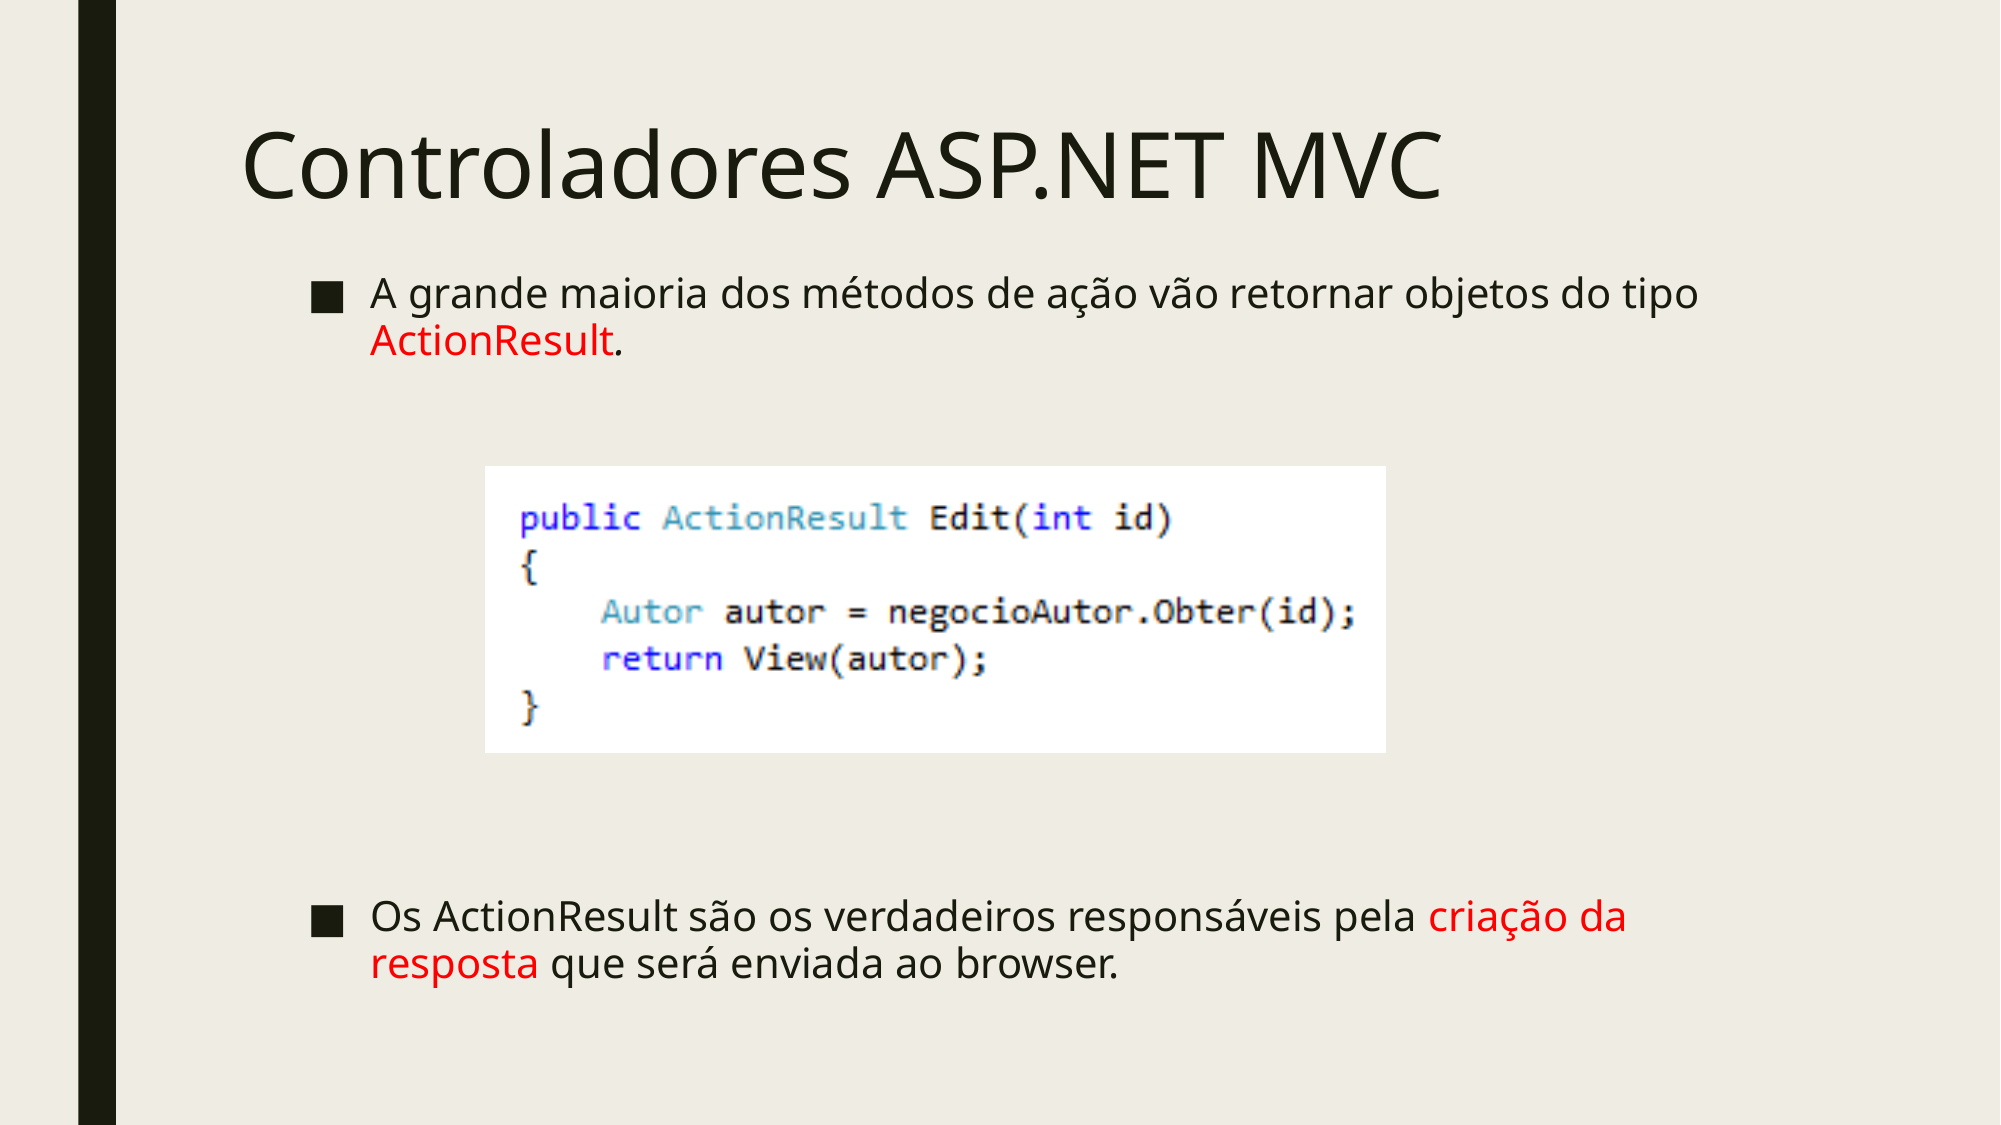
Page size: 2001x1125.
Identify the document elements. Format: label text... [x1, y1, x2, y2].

title Controladores ASP.NET MVC [225, 112, 1800, 357]
list A grande maioria dos métodos de ação vão retornar objetos do tipo ActionResult. Os ActionResult são os verdadeiros responsáveis pela criação da resposta que será enviada ao browser. [292, 263, 1718, 1067]
picture [485, 466, 1386, 753]
